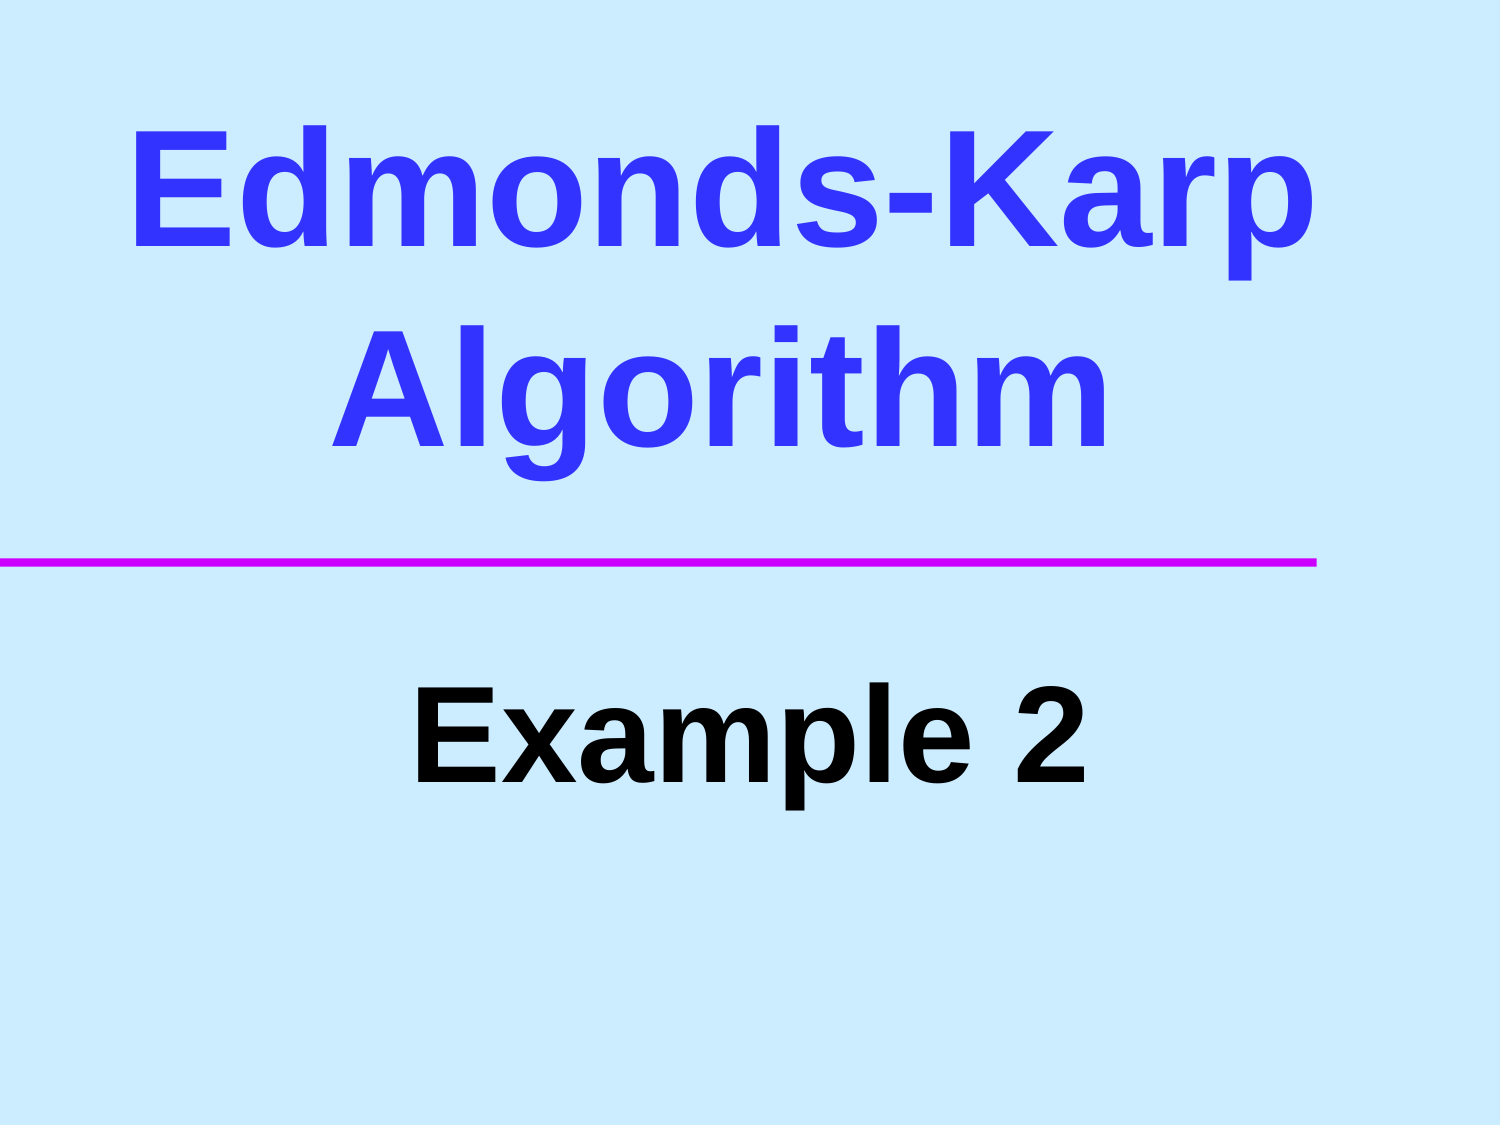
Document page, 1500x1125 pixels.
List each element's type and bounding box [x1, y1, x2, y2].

title [85, 299, 1361, 488]
subtitle [225, 637, 1275, 925]
